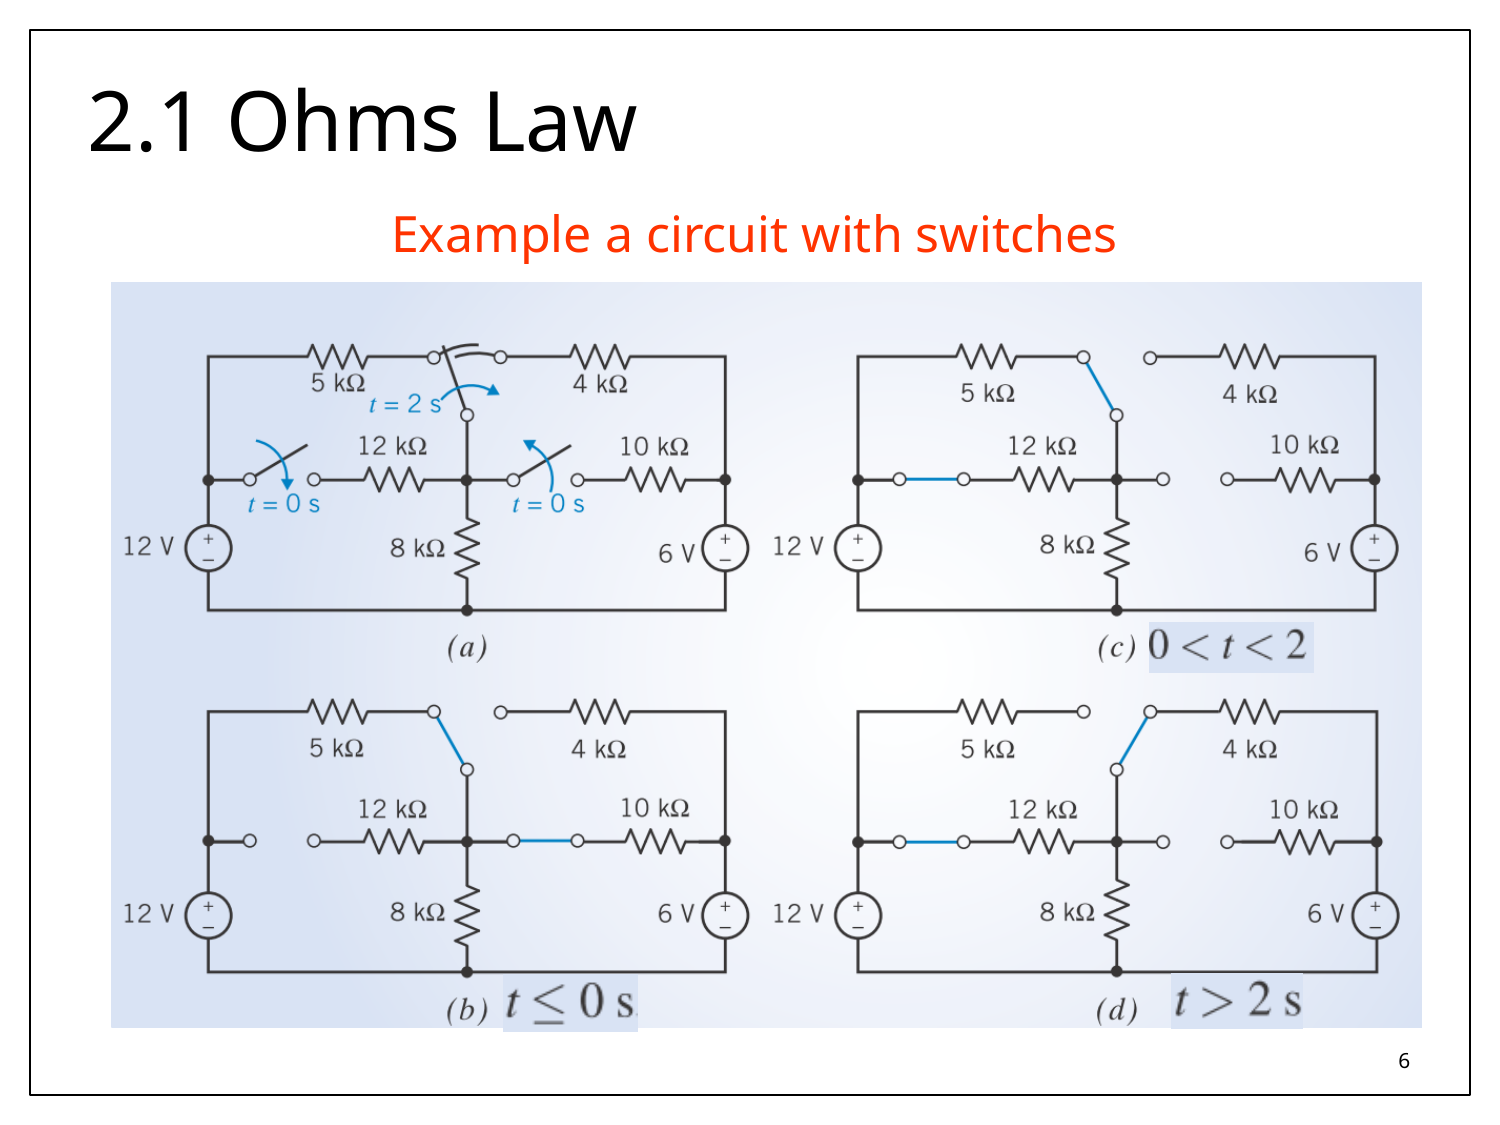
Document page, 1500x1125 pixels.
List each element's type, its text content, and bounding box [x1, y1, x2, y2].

picture [111, 282, 1422, 1032]
text_box Example a circuit with switches [376, 194, 1133, 270]
slide_number 6 [1074, 1033, 1425, 1100]
title 2.1 Ohms Law [72, 16, 1425, 233]
